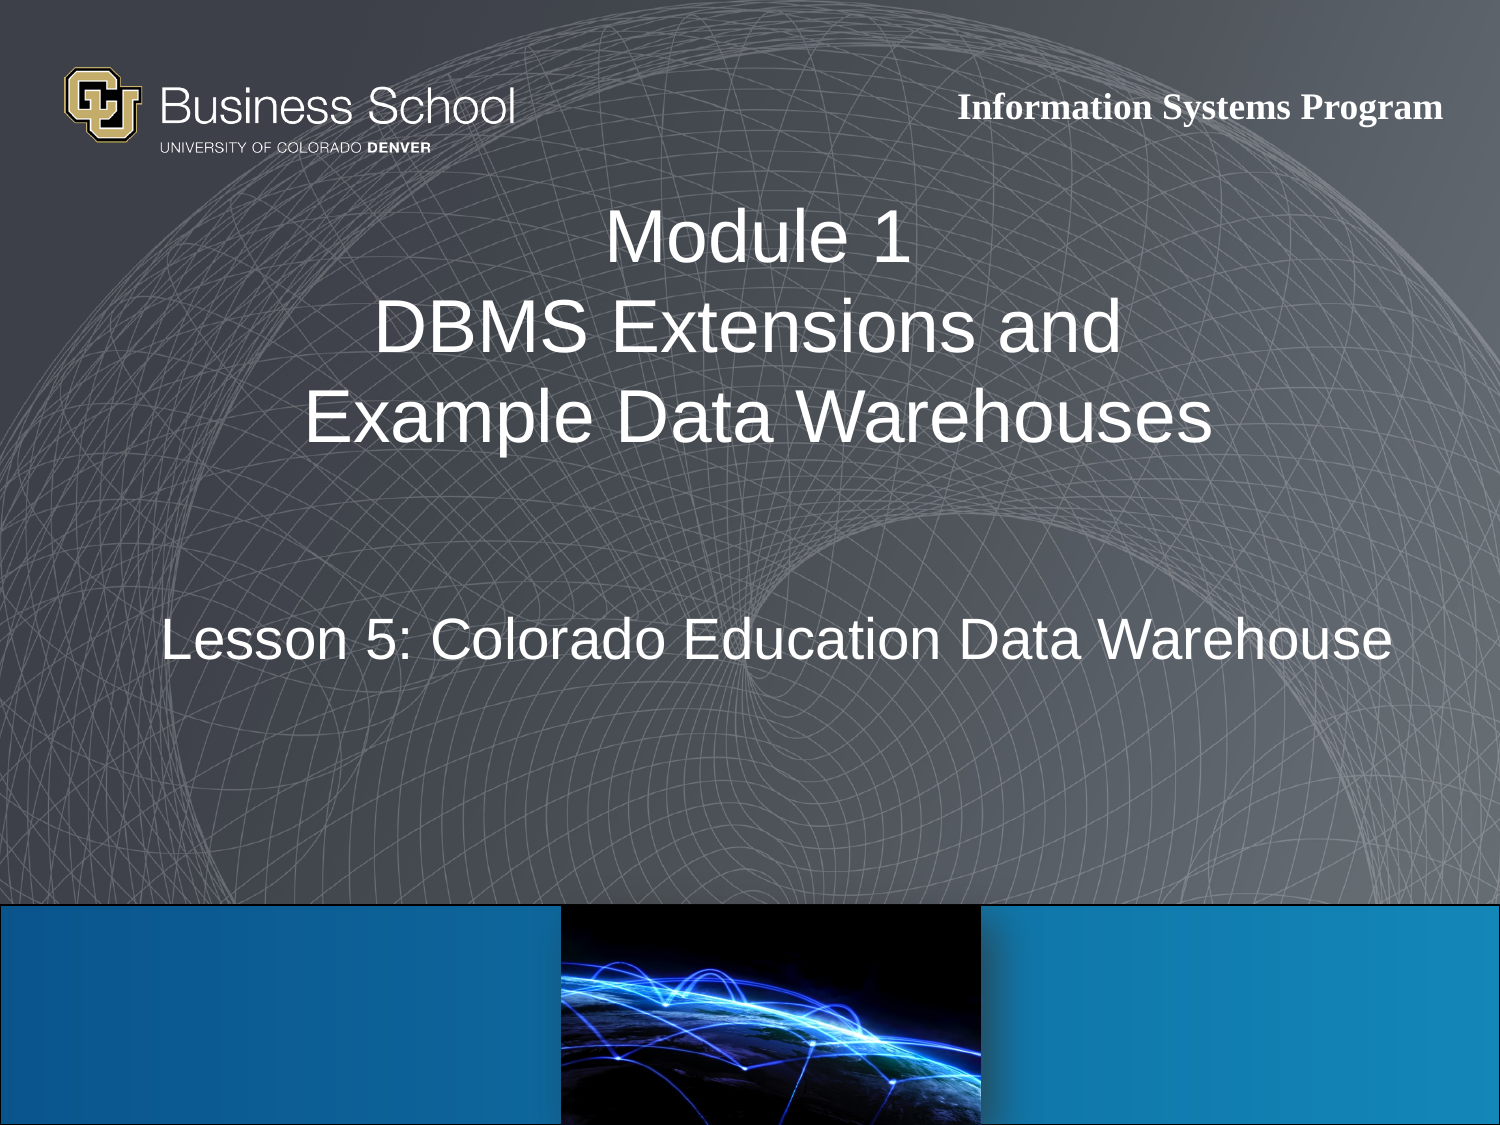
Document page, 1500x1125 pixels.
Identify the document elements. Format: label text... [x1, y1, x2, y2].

subtitle Lesson 5: Colorado Education Data Warehouse [82, 601, 1396, 877]
picture [0, 0, 1500, 904]
title Module 1 DBMS Extensions and Example Data Warehouses [152, 187, 1366, 376]
picture [561, 905, 981, 1125]
